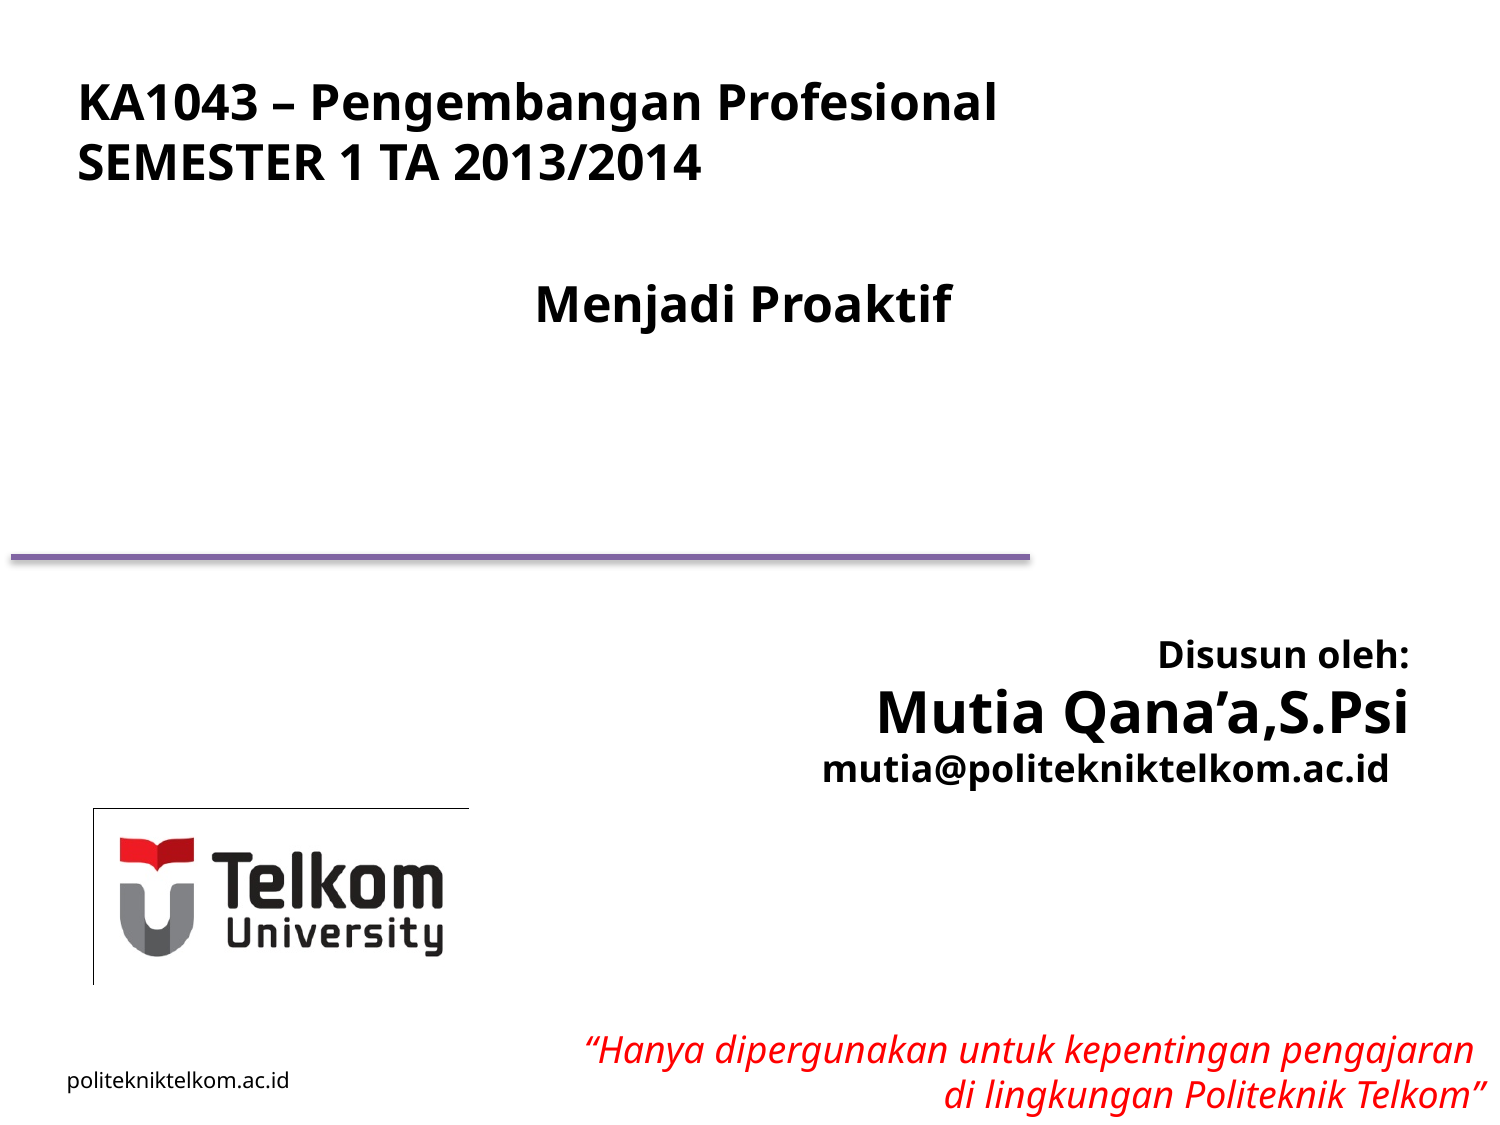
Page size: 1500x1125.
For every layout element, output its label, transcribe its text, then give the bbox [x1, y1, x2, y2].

text_box KA1043 – Pengembangan Profesional SEMESTER 1 TA 2013/2014 [62, 62, 1215, 198]
picture [93, 808, 469, 985]
text_box Menjadi Proaktif [62, 265, 1438, 401]
text_box “Hanya dipergunakan untuk kepentingan pengajaran di lingkungan Politeknik Telkom” [437, 1018, 1500, 1124]
text_box Disusun oleh: Mutia Qana’a,S.Psi mutia@politekniktelkom.ac.id [465, 623, 1425, 798]
text_box politekniktelkom.ac.id [51, 1059, 306, 1100]
